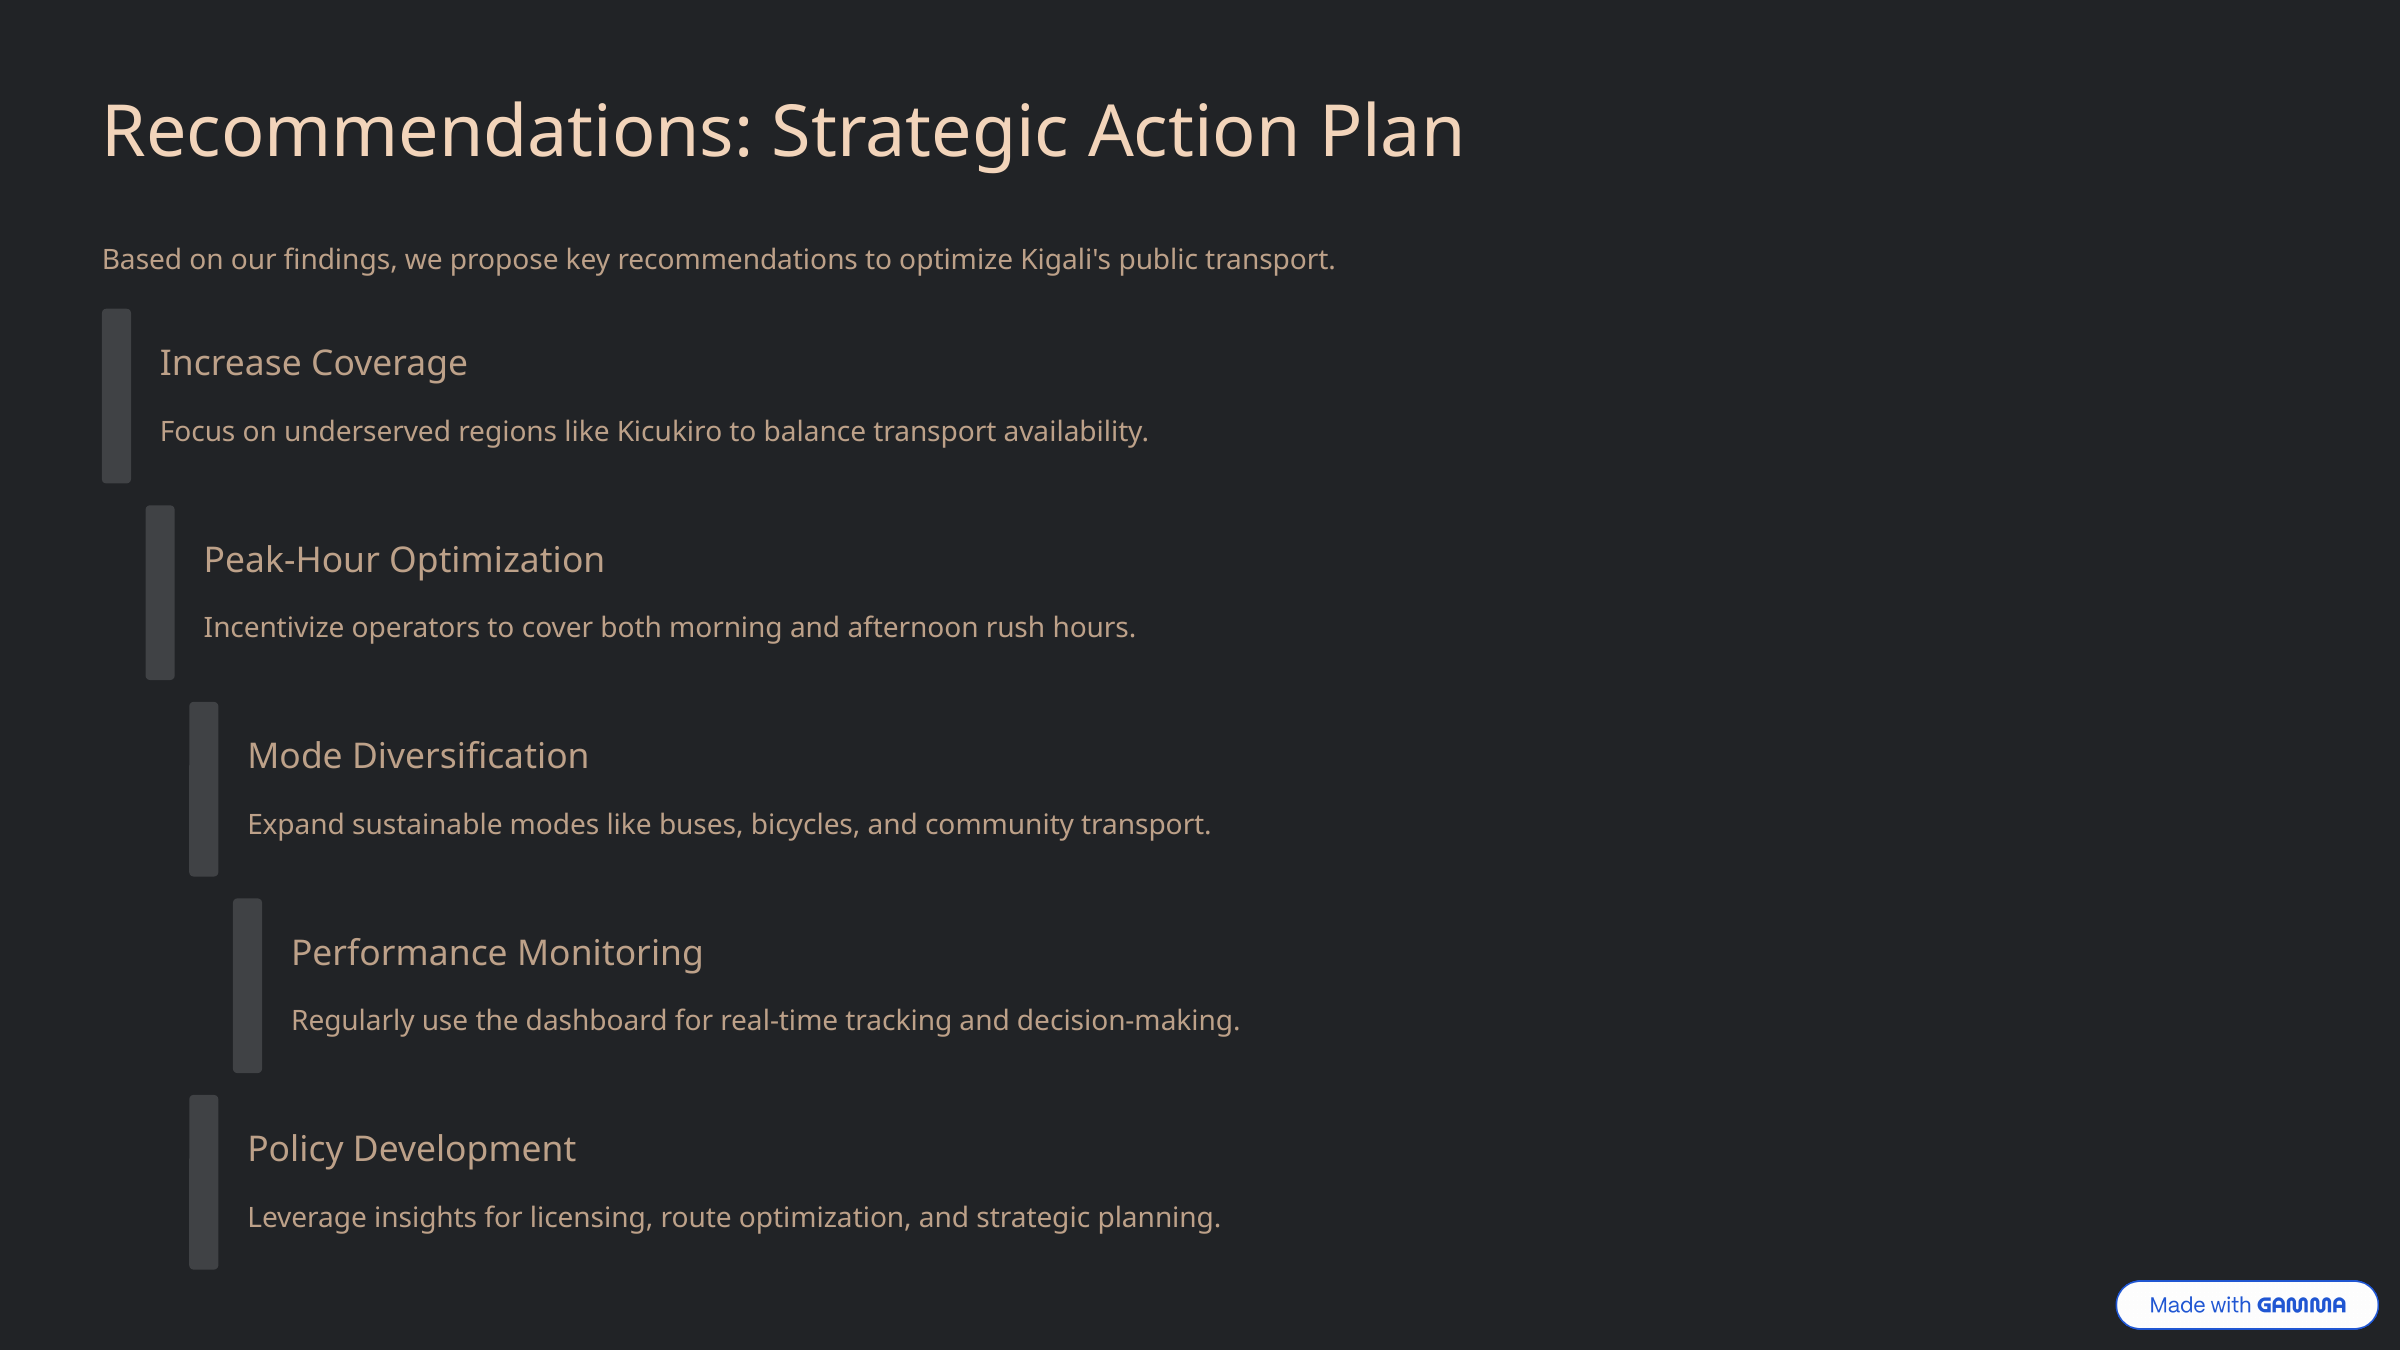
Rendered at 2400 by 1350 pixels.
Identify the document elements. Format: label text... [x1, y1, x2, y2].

text_box Leverage insights for licensing, route optimization, and strategic planning. [247, 1187, 2298, 1234]
text_box Incentivize operators to cover both morning and afternoon rush hours. [203, 597, 2299, 644]
text_box Performance Monitoring [291, 927, 724, 974]
text_box Expand sustainable modes like buses, bicycles, and community transport. [247, 793, 2298, 841]
text_box Mode Diversification [247, 731, 615, 777]
text_box [145, 505, 175, 681]
text_box [189, 701, 219, 877]
text_box [189, 1094, 219, 1270]
text_box Regularly use the dashboard for real-time tracking and decision-making. [291, 990, 2298, 1038]
text_box Based on our findings, we propose key recommendations to optimize Kigali's public transport. [101, 229, 2299, 277]
text_box Increase Coverage [160, 337, 524, 384]
text_box Focus on underserved regions like Kicukiro to balance transport availability. [160, 400, 2299, 448]
text_box Recommendations: Strategic Action Plan [101, 80, 1530, 172]
text_box Peak-Hour Optimization [203, 534, 634, 580]
text_box [101, 308, 132, 484]
text_box [232, 898, 263, 1074]
picture [2106, 1271, 2389, 1339]
text_box Policy Development [247, 1124, 612, 1170]
